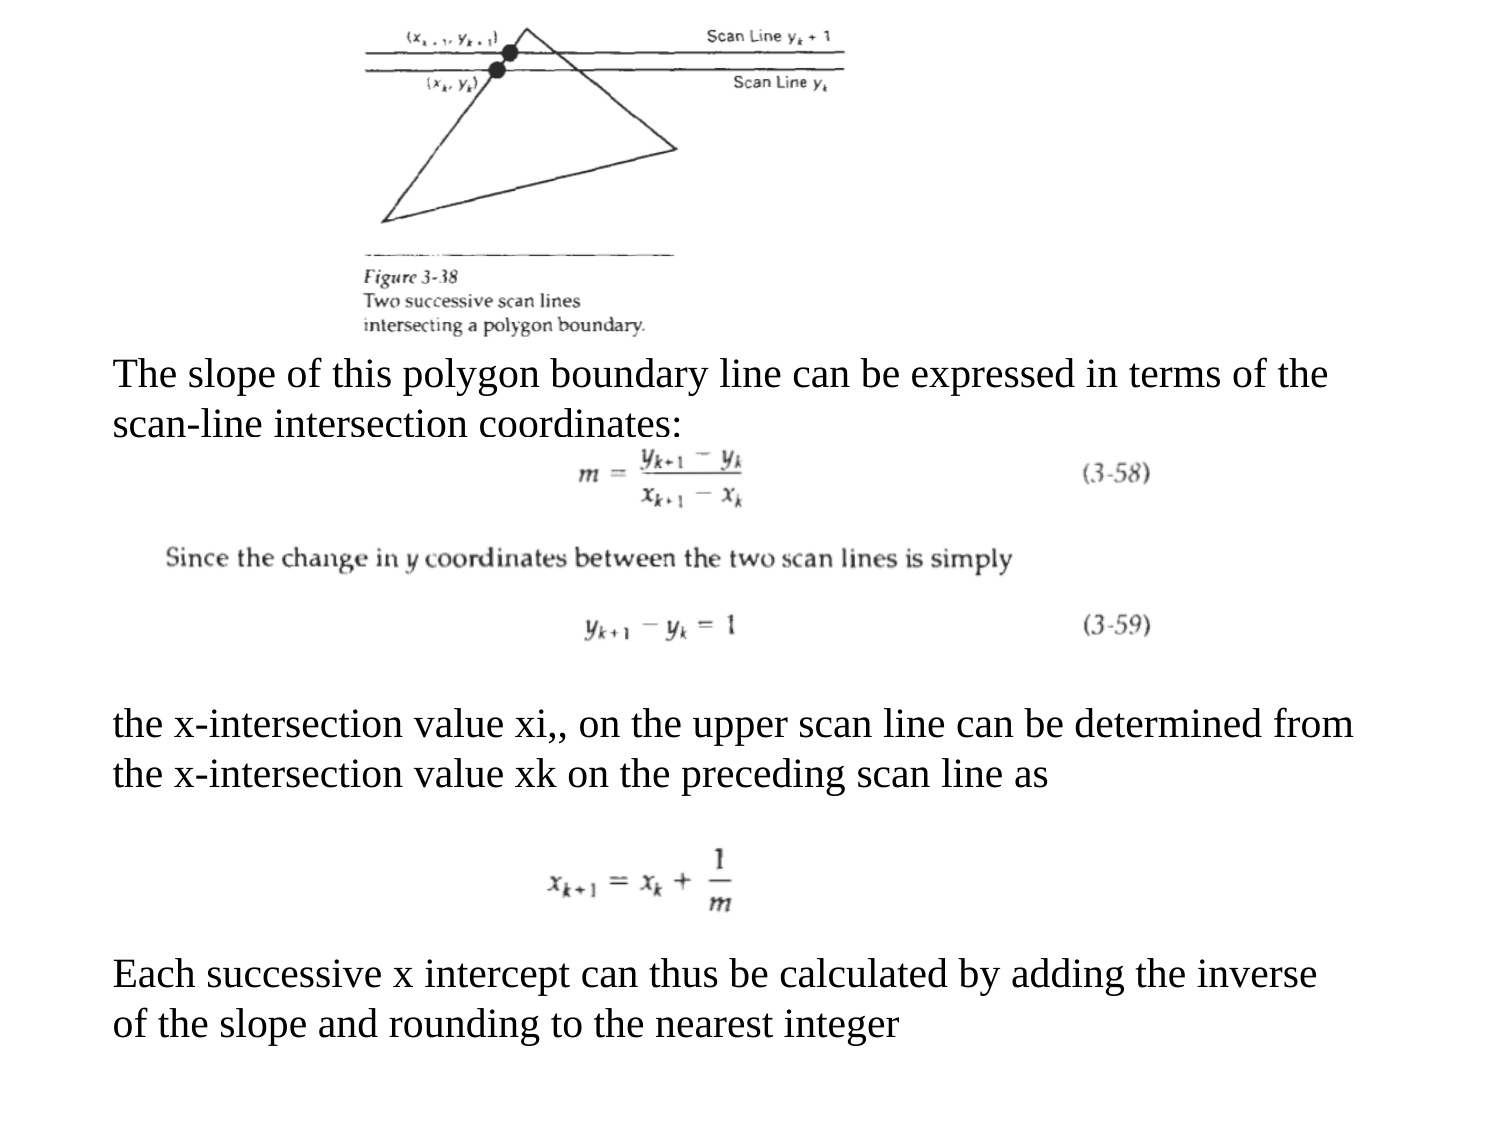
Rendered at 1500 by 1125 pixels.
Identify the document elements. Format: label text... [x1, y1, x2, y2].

picture [162, 437, 1226, 692]
picture [399, 802, 874, 941]
picture [312, 2, 938, 349]
list The slope of this polygon boundary line can be expressed in terms of the scan-line intersection coordinates: the x-intersection value xi,, on the upper scan line can be determined from the x-intersection value xk on the preceding scan line as Each successive x intercept can thus be calculated by adding the inverse of the slope and rounding to the nearest integer [112, 345, 1363, 1053]
